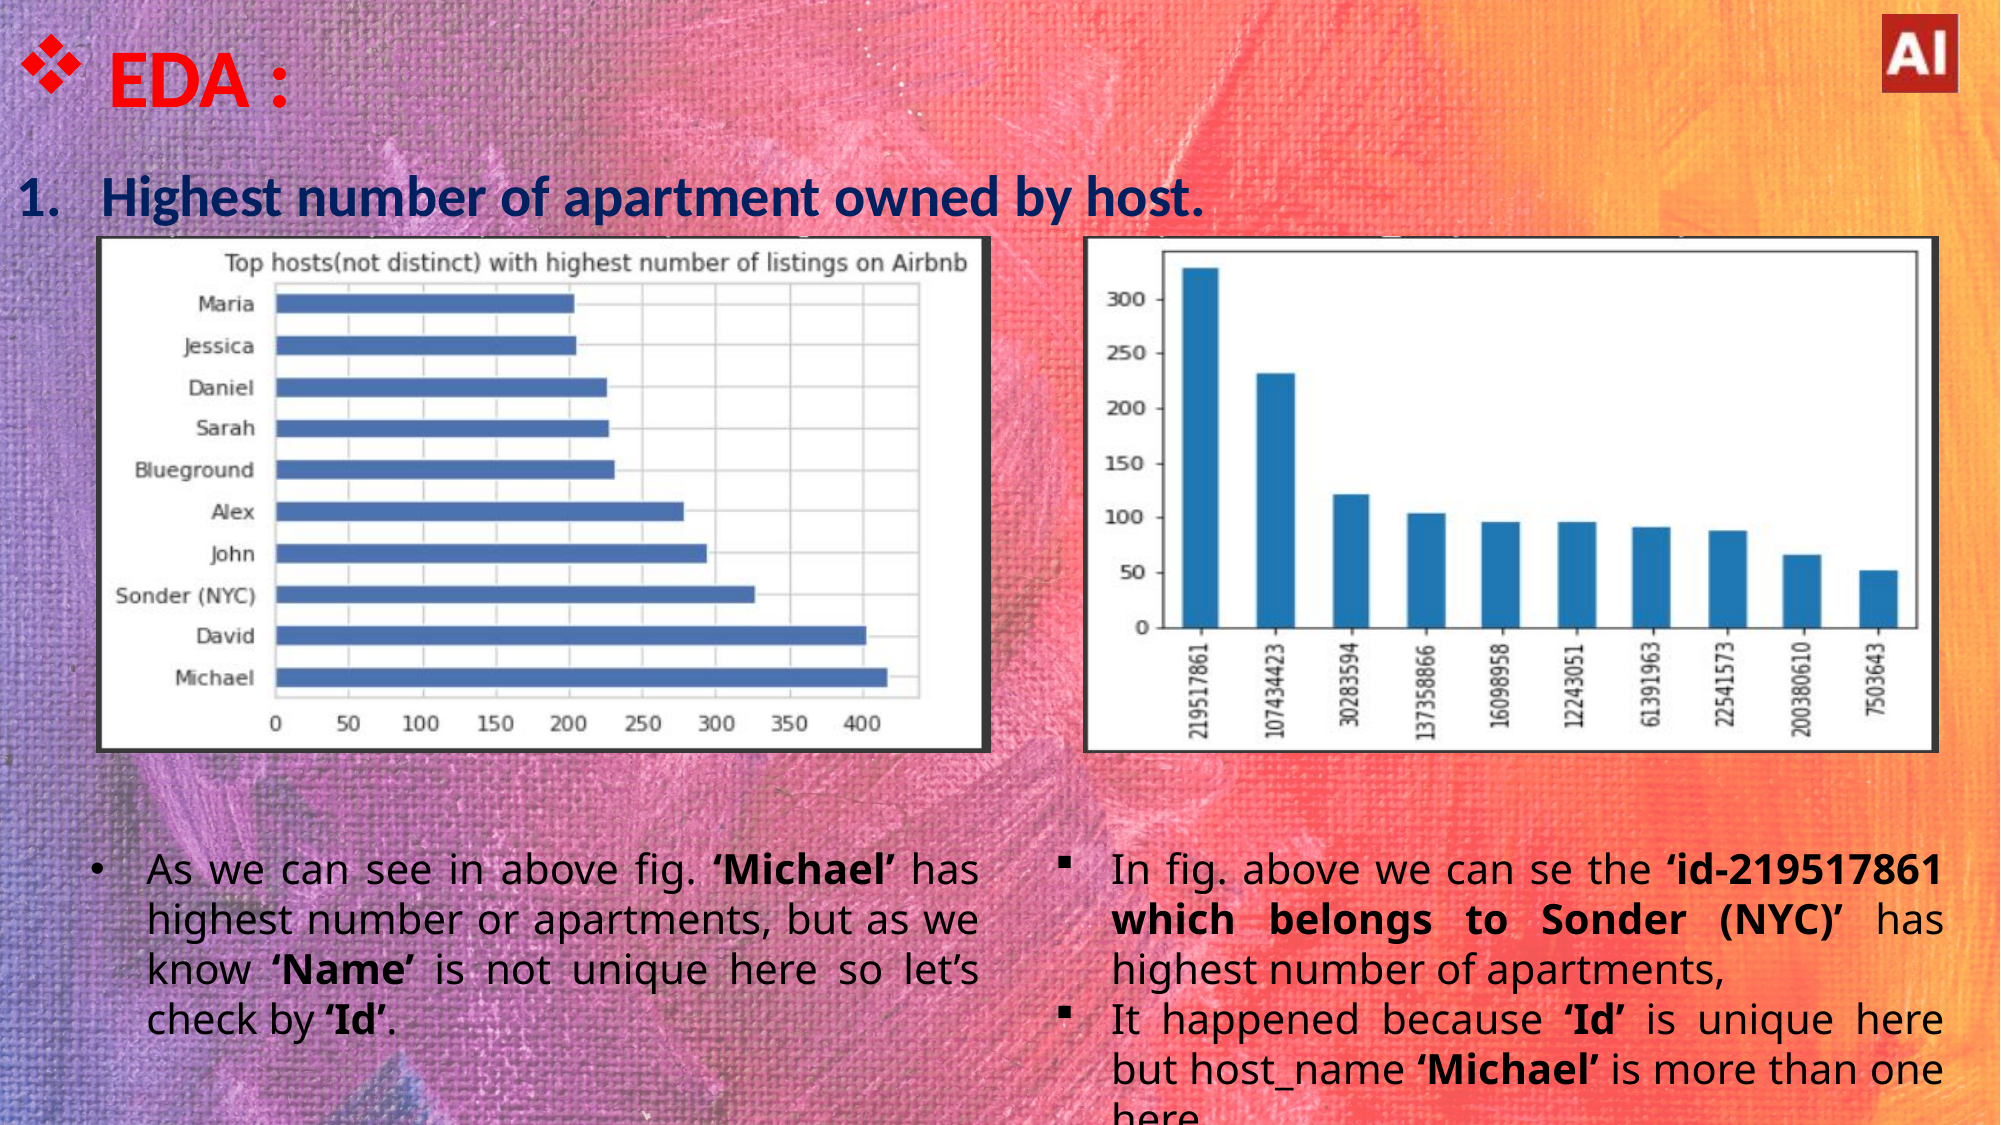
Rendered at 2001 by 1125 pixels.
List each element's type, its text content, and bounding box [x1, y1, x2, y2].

picture [96, 236, 991, 753]
text_box As we can see in above fig. ‘Michael’ has highest number or apartments, but as we know ‘Name’ is not unique here so let’s check by ‘Id’. In fig. above we can se the ‘id-219517861 which belongs to Sonder (NYC)’ has highest number of apartments, It happened because ‘Id’ is unique here but host_name ‘Michael’ is more than one here . [0, 835, 1960, 1125]
picture [1881, 14, 1960, 93]
picture [1083, 236, 1939, 753]
text_box EDA : [0, 17, 1815, 132]
text_box 1. Highest number of apartment owned by host. [1, 150, 1817, 236]
